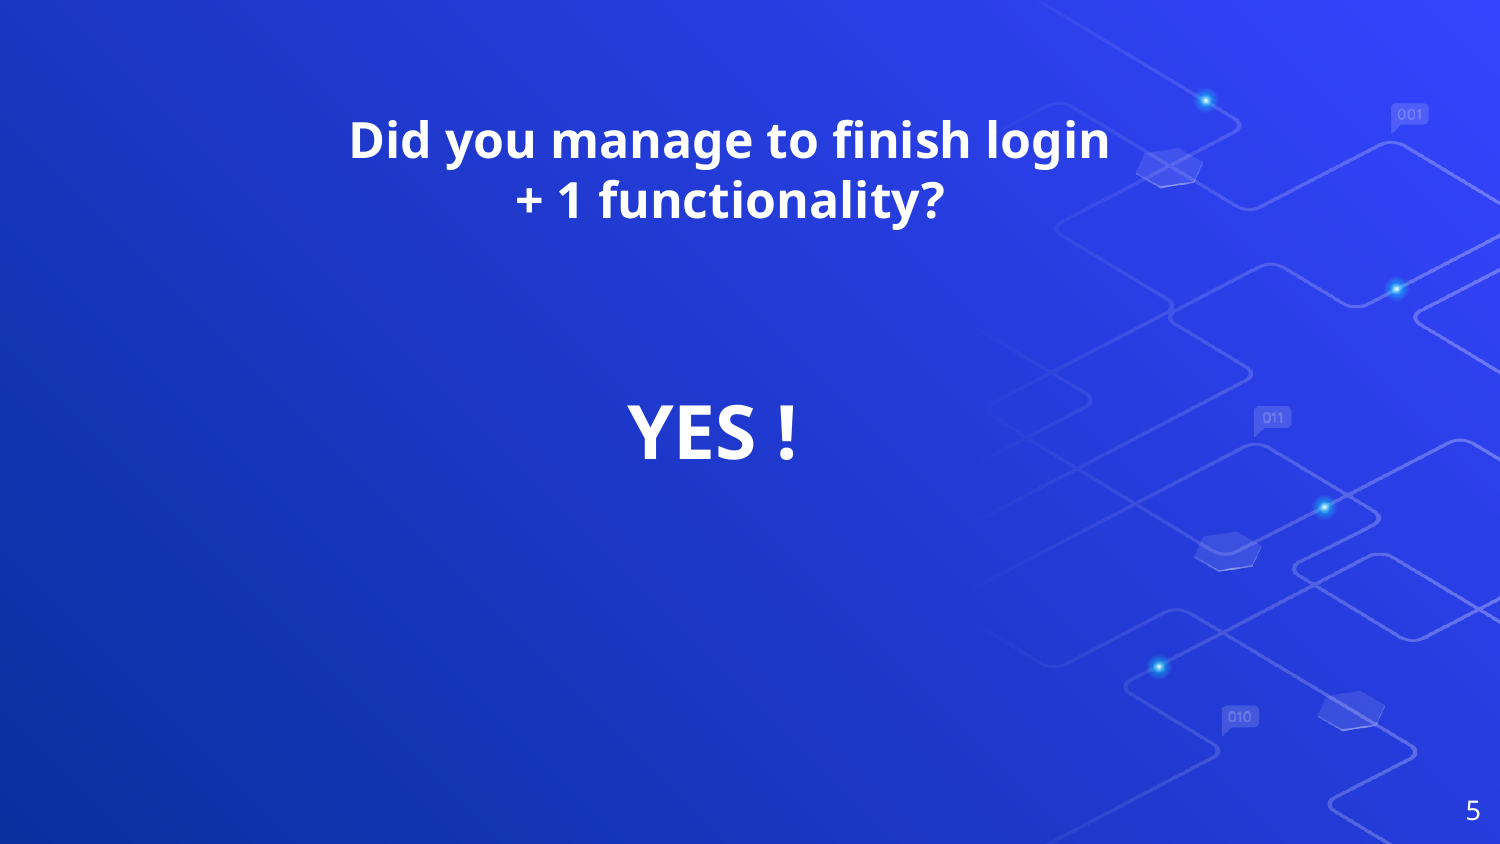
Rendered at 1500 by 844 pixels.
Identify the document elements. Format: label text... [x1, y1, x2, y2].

picture [0, 0, 1500, 844]
title Did you manage to finish login + 1 functionality? [173, 87, 1300, 229]
slide_number 5 [1391, 779, 1482, 844]
list YES ! [627, 371, 846, 473]
